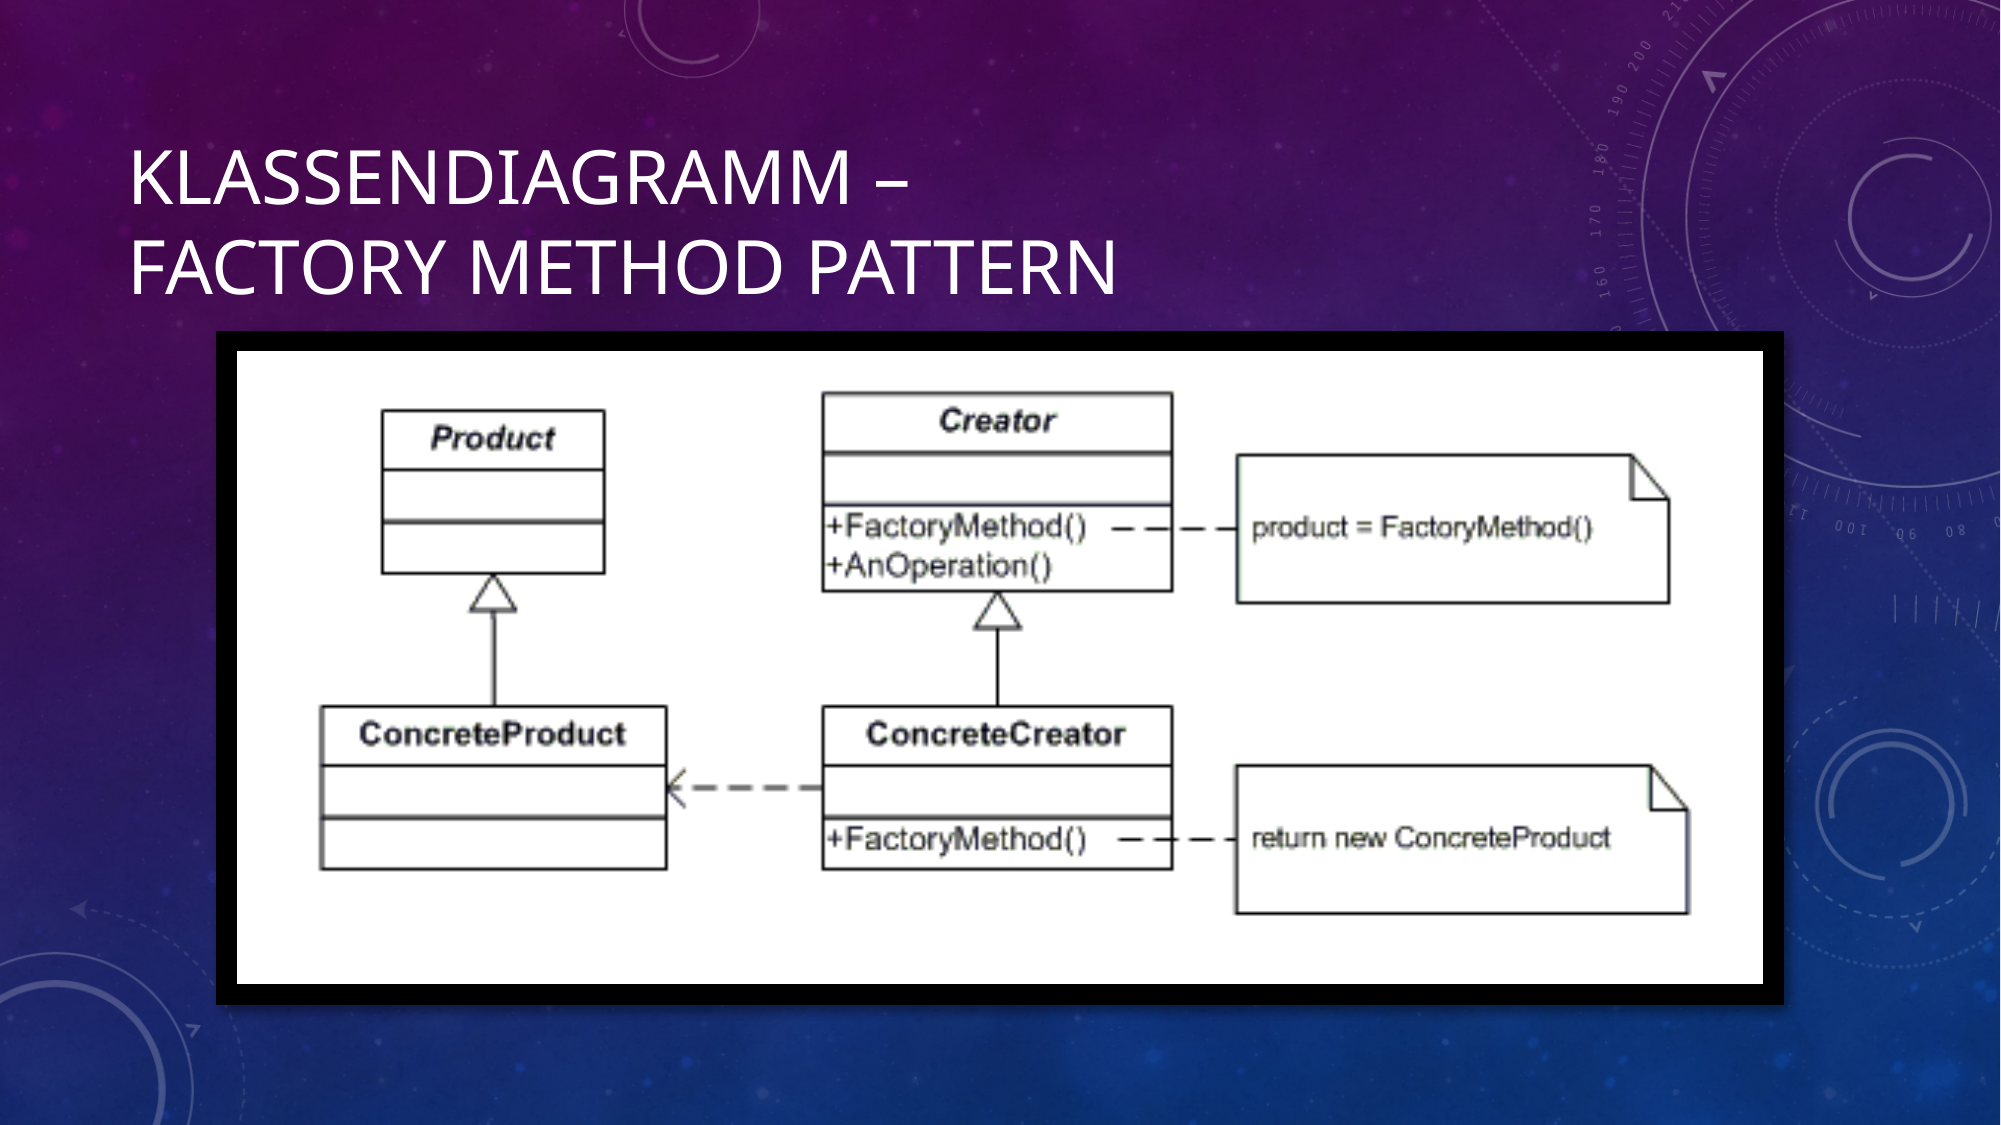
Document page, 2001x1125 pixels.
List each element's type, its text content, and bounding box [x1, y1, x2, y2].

title Klassendiagramm – Factory Method Pattern [112, 99, 1775, 339]
picture [0, 0, 2001, 1125]
